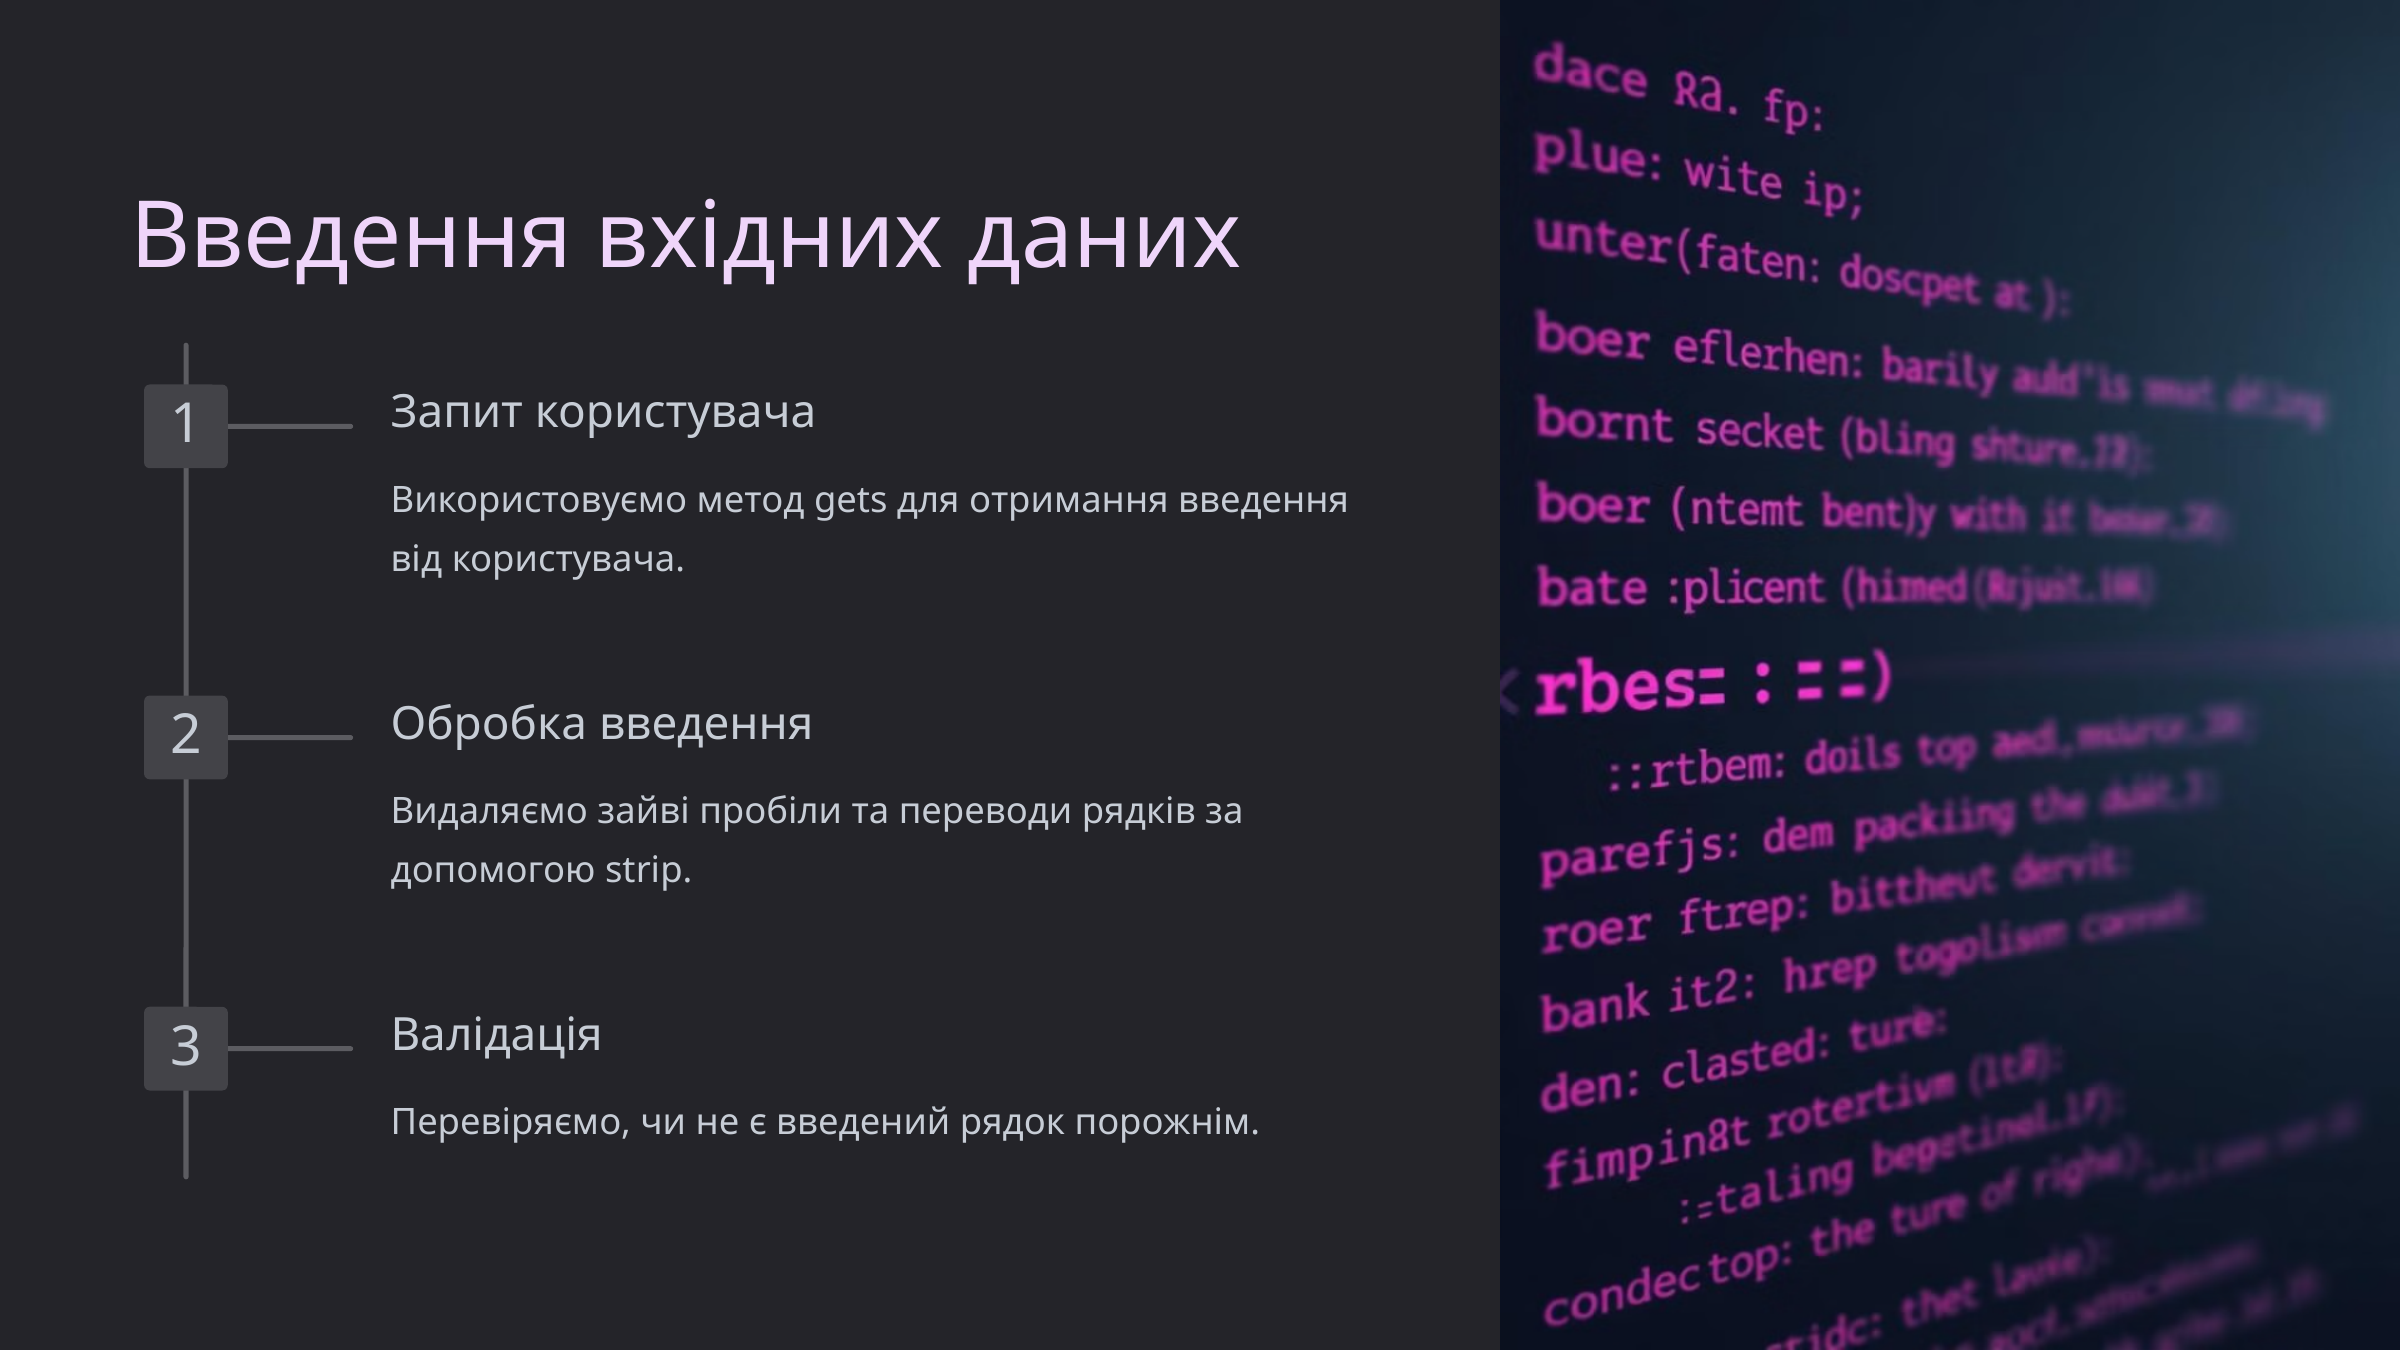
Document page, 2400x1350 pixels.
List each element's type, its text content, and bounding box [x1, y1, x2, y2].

text_box [183, 780, 189, 1006]
text_box [183, 1091, 189, 1180]
text_box [228, 1046, 354, 1052]
text_box Валідація [390, 1002, 856, 1061]
text_box Введення вхідних даних [130, 170, 1225, 287]
text_box Перевіряємо, чи не є введений рядок порожнім. [390, 1082, 1370, 1143]
text_box [183, 469, 189, 695]
text_box [144, 384, 228, 469]
text_box [228, 735, 354, 741]
text_box Обробка введення [390, 691, 856, 750]
text_box [144, 1006, 228, 1091]
text_box Запит користувача [390, 379, 856, 438]
text_box Використовуємо метод gets для отримання введення від користувача. [390, 460, 1370, 580]
text_box 2 [170, 709, 202, 766]
picture [1499, 0, 2400, 1350]
text_box [183, 342, 189, 384]
text_box [144, 695, 228, 780]
text_box 1 [175, 398, 197, 455]
text_box Видаляємо зайві пробіли та переводи рядків за допомогою strip. [390, 771, 1370, 891]
text_box [228, 423, 354, 429]
text_box 3 [169, 1020, 203, 1077]
